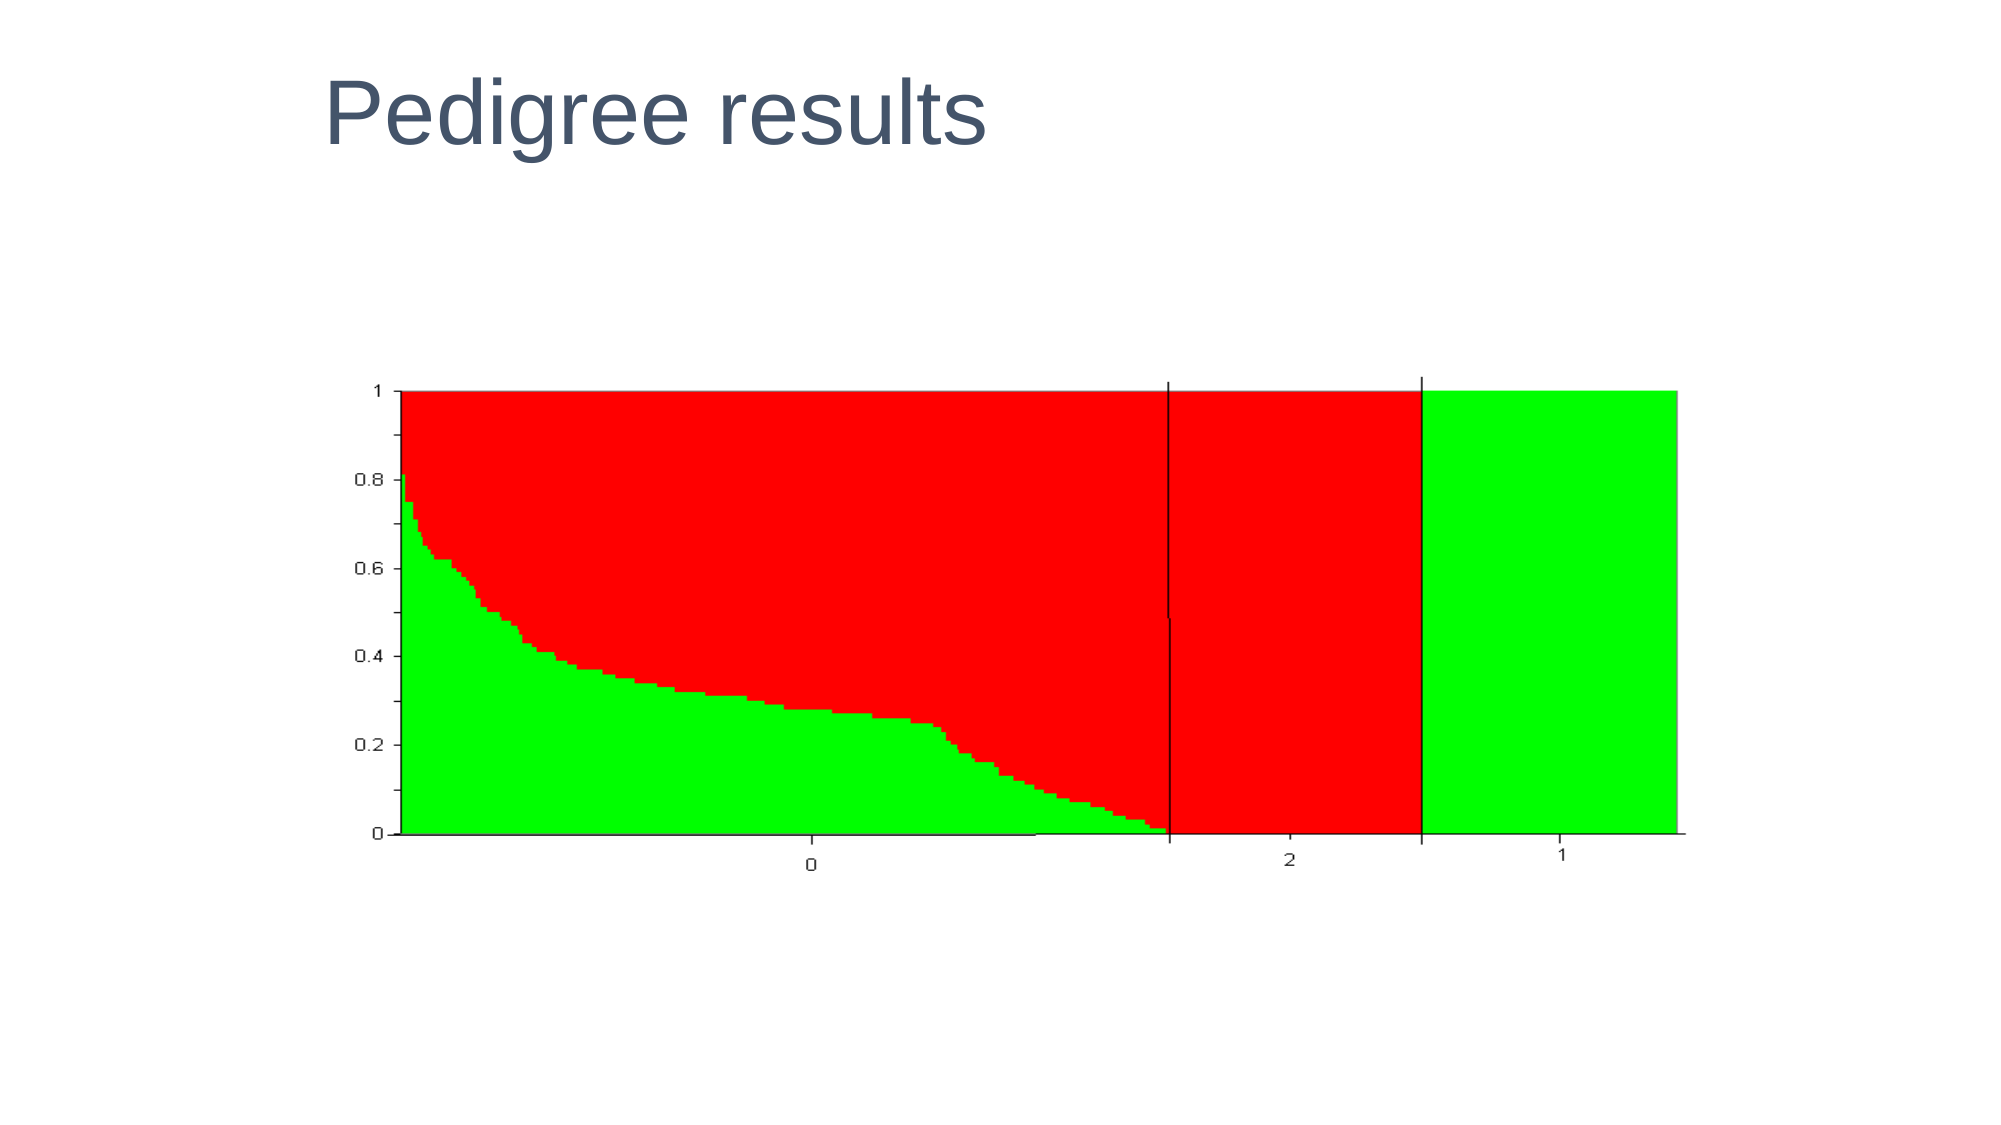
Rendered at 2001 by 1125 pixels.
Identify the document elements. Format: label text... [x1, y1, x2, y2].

picture [338, 372, 1699, 876]
text_box Pedigree results [308, 45, 1728, 232]
